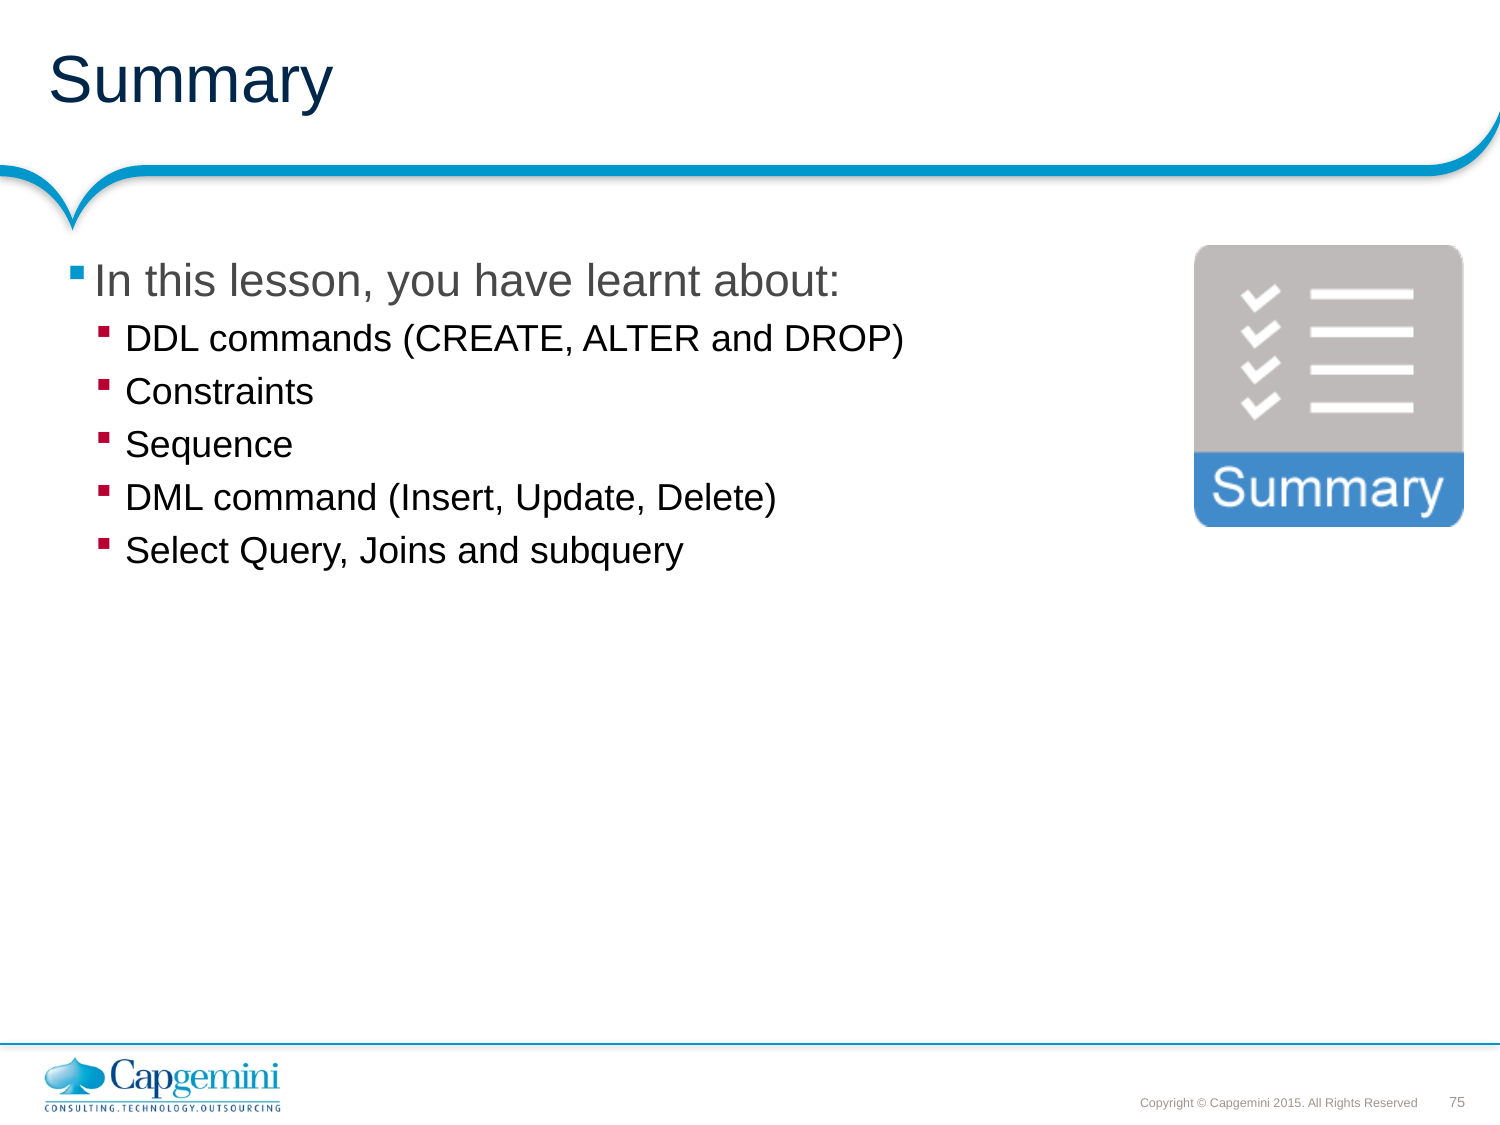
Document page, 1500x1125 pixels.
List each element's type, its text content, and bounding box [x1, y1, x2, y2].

title Summary [0, 0, 1500, 165]
list In this lesson, you have learnt about: DDL commands (CREATE, ALTER and DROP) Constraints Sequence DML command (Insert, Update, Delete) Select Query, Joins and subquery [48, 245, 1179, 1007]
picture [44, 1056, 281, 1113]
picture [1194, 245, 1464, 527]
